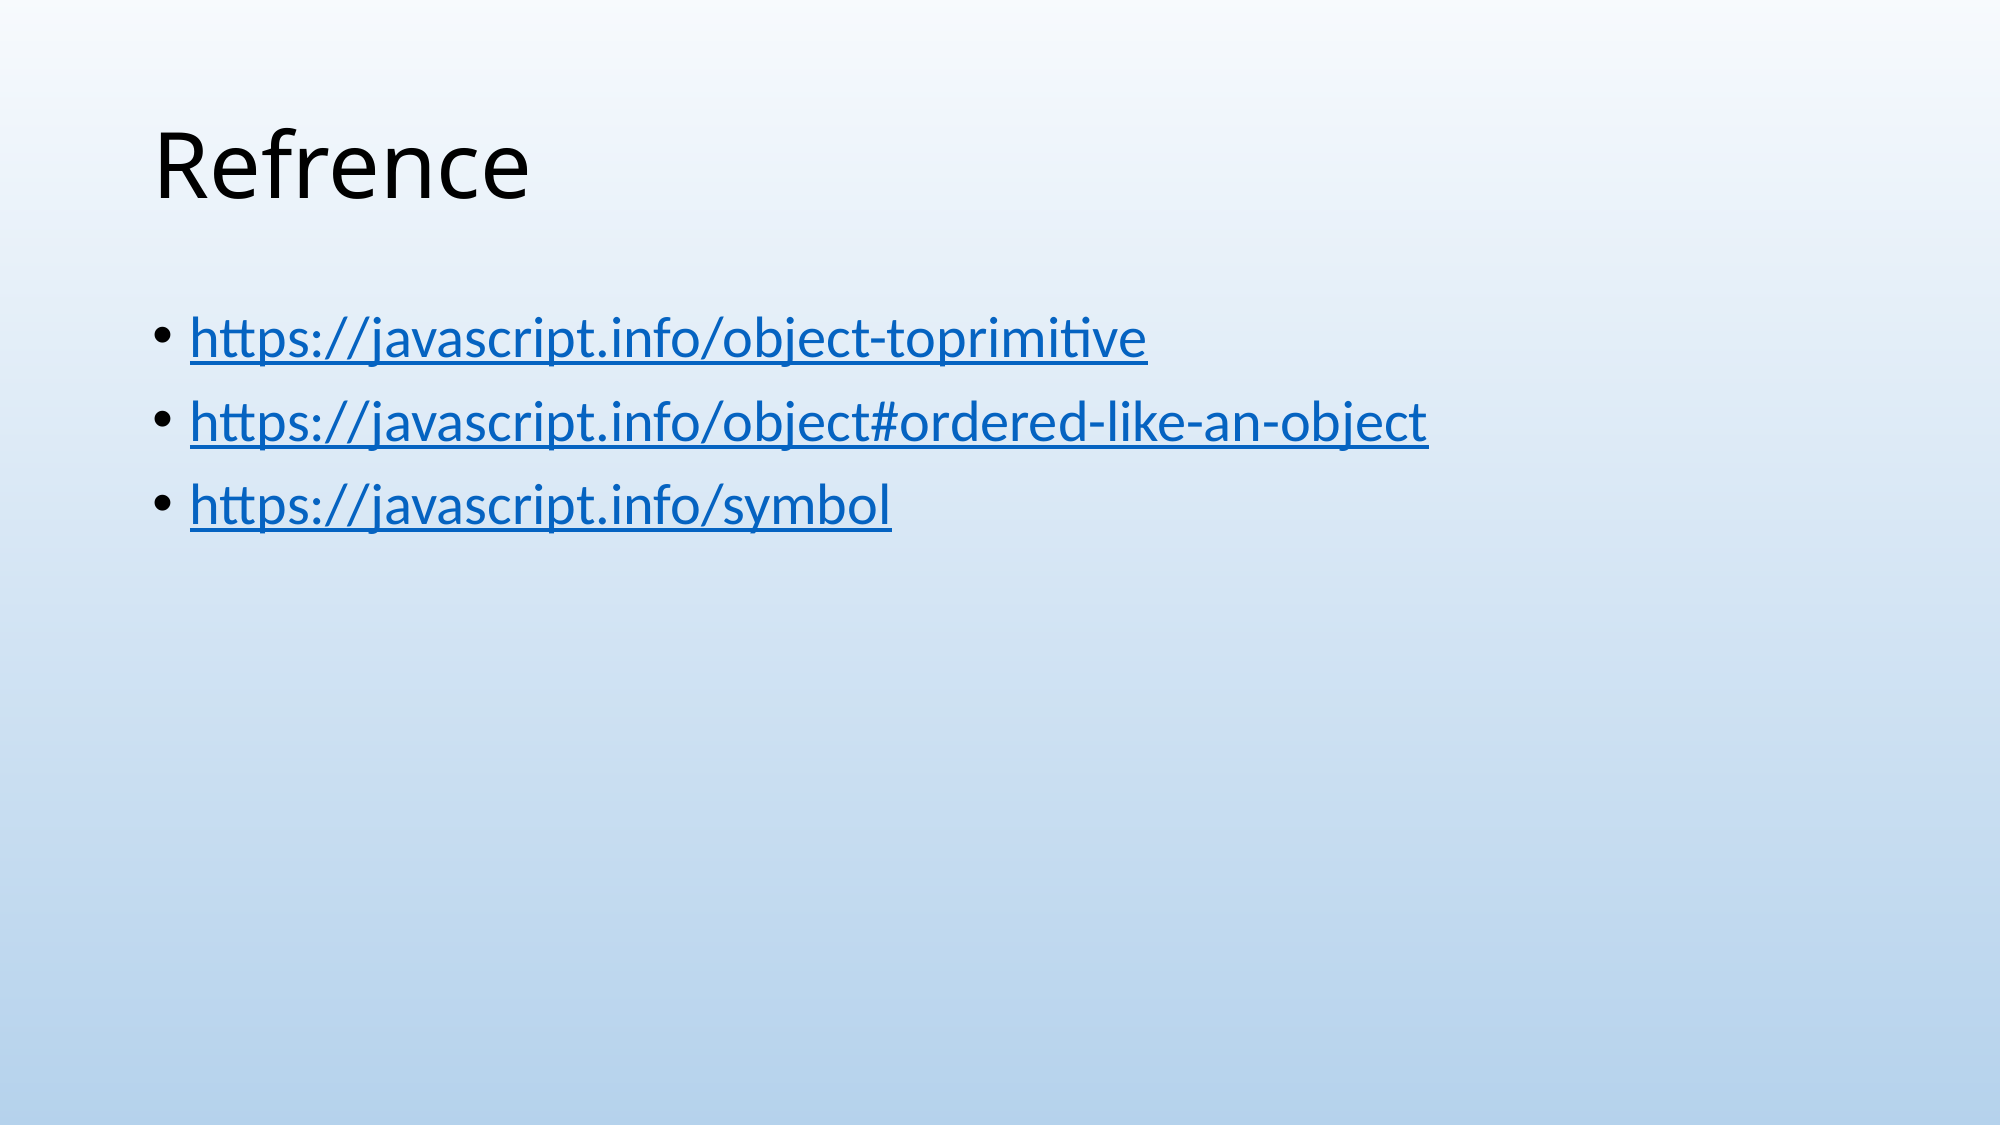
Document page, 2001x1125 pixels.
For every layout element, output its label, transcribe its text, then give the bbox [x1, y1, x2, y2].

title Refrence [137, 59, 1863, 278]
list https://javascript.info/object-toprimitive https://javascript.info/object#ordered-like-an-object https://javascript.info/symbol [137, 299, 1863, 1014]
